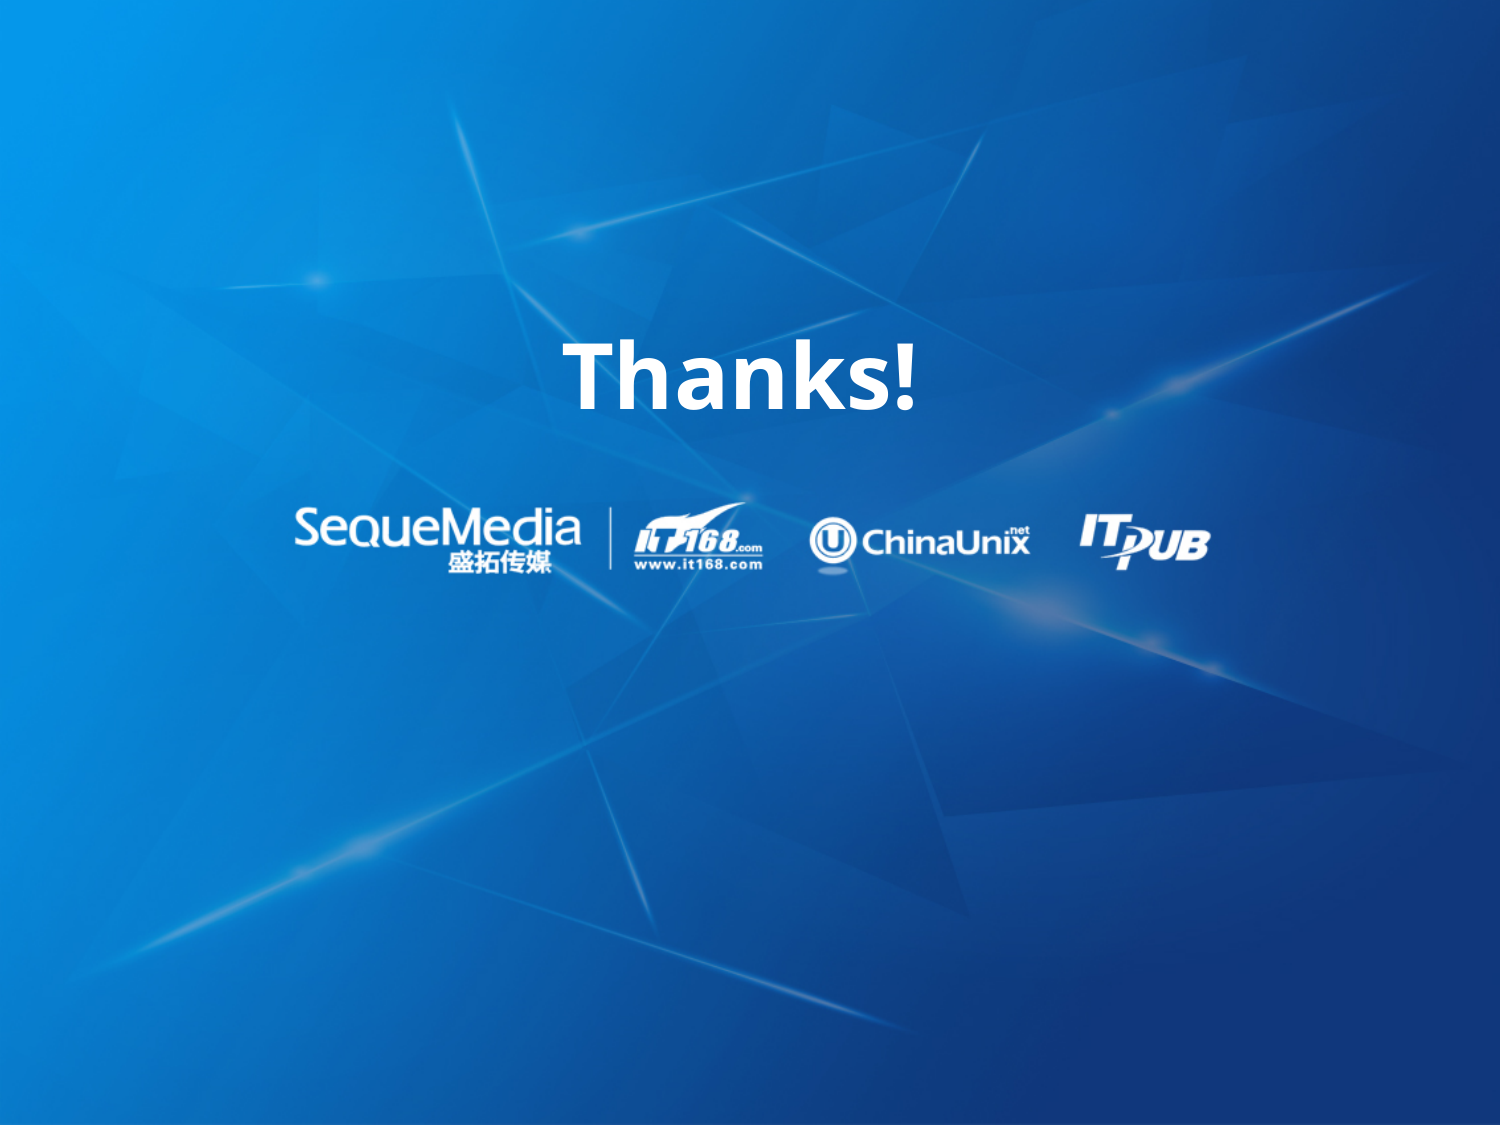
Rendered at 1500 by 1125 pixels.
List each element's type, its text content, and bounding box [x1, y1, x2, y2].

title Thanks! [64, 278, 1415, 467]
picture [0, 0, 1500, 1125]
